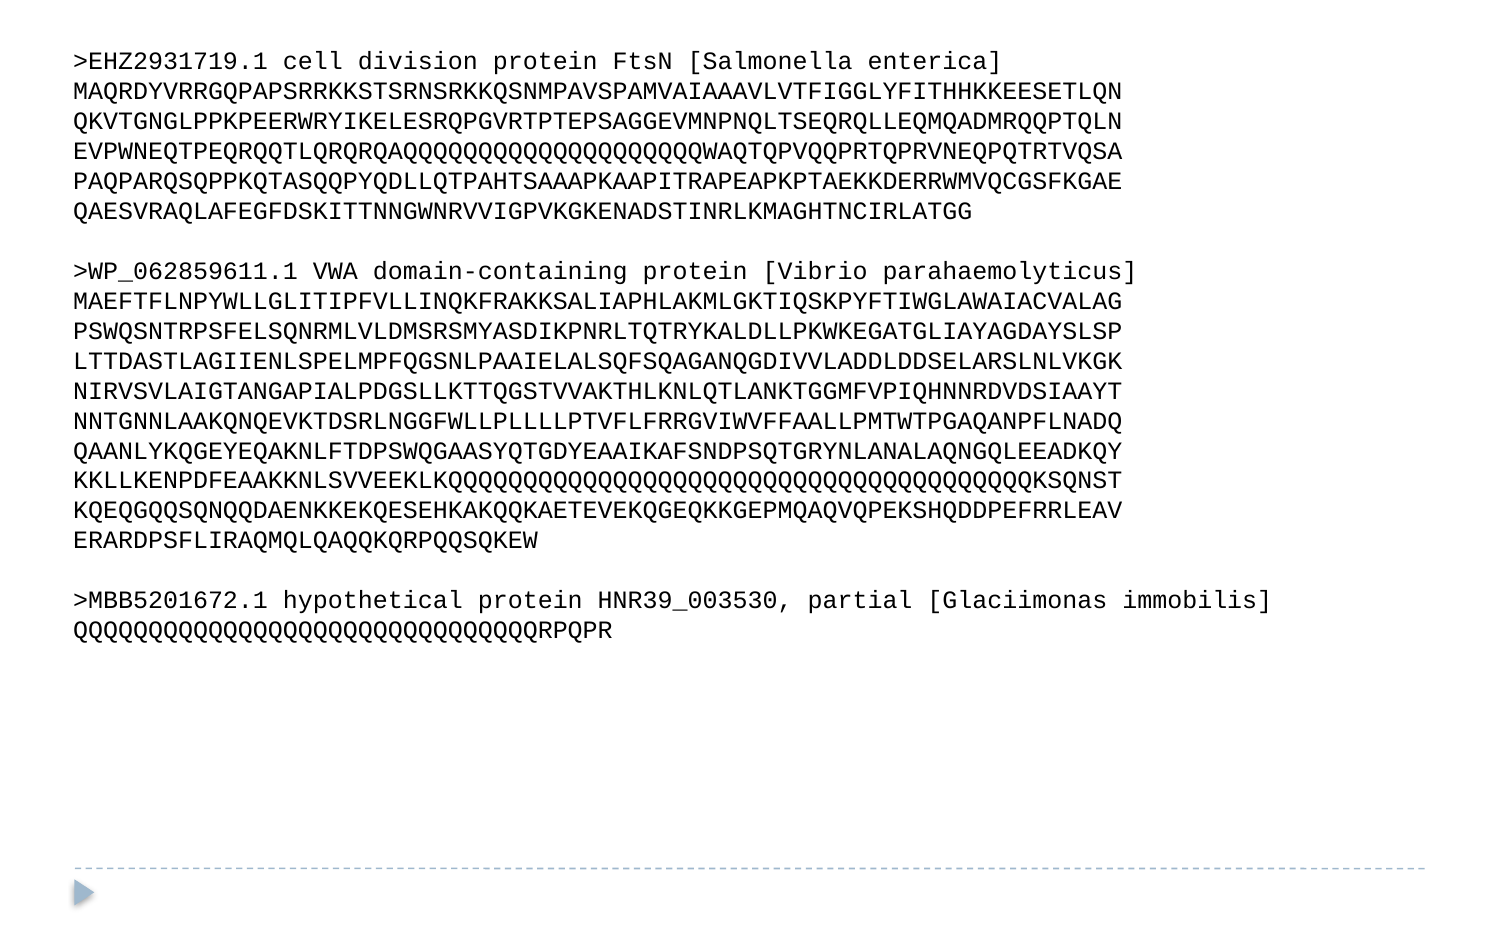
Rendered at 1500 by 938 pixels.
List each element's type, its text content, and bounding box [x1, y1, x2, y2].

text_box >EHZ2931719.1 cell division protein FtsN [Salmonella enterica] MAQRDYVRRGQPAPSRRKKSTSRNSRKKQSNMPAVSPAMVAIAAAVLVTFIGGLYFITHHKKEESETLQN QKVTGNGLPPKPEERWRYIKELESRQPGVRTPTEPSAGGEVMNPNQLTSEQRQLLEQMQADMRQQPTQLN EVPWNEQTPEQRQQTLQRQRQAQQQQQQQQQQQQQQQQQQQQWAQTQPVQQPRTQPRVNEQPQTRTVQSA PAQPARQSQPPKQTASQQPYQDLLQTPAHTSAAAPKAAPITRAPEAPKPTAEKKDERRWMVQCGSFKGAE QAESVRAQLAFEGFDSKITTNNGWNRVVIGPVKGKENADSTINRLKMAGHTNCIRLATGG >WP_062859611.1 VWA domain-containing protein [Vibrio parahaemolyticus] MAEFTFLNPYWLLGLITIPFVLLINQKFRAKKSALIAPHLAKMLGKTIQSKPYFTIWGLAWAIACVALAG PSWQSNTRPSFELSQNRMLVLDMSRSMYASDIKPNRLTQTRYKALDLLPKWKEGATGLIAYAGDAYSLSP LTTDASTLAGIIENLSPELMPFQGSNLPAAIELALSQFSQAGANQGDIVVLADDLDDSELARSLNLVKGK NIRVSVLAIGTANGAPIALPDGSLLKTTQGSTVVAKTHLKNLQTLANKTGGMFVPIQHNNRDVDSIAAYT NNTGNNLAAKQNQEVKTDSRLNGGFWLLPLLLLPTVFLFRRGVIWVFFAALLPMTWTPGAQANPFLNADQ QAANLYKQGEYEQAKNLFTDPSWQGAASYQTGDYEAAIKAFSNDPSQTGRYNLANALAQNGQLEEADKQY KKLLKENPDFEAAKKNLSVVEEKLKQQQQQQQQQQQQQQQQQQQQQQQQQQQQQQQQQQQQQQQKSQNST KQEQGQQSQNQQDAENKKEKQESEHKAKQQKAETEVEKQGEQKKGEPMQAQVQPEKSHQDDPEFRRLEAV ERARDPSFLIRAQMQLQAQQKQRPQQSQKEW >MBB5201672.1 hypothetical protein HNR39_003530, partial [Glaciimonas immobilis] QQQQQQQQQQQQQQQQQQQQQQQQQQQQQQQRPQPR [58, 37, 1500, 711]
